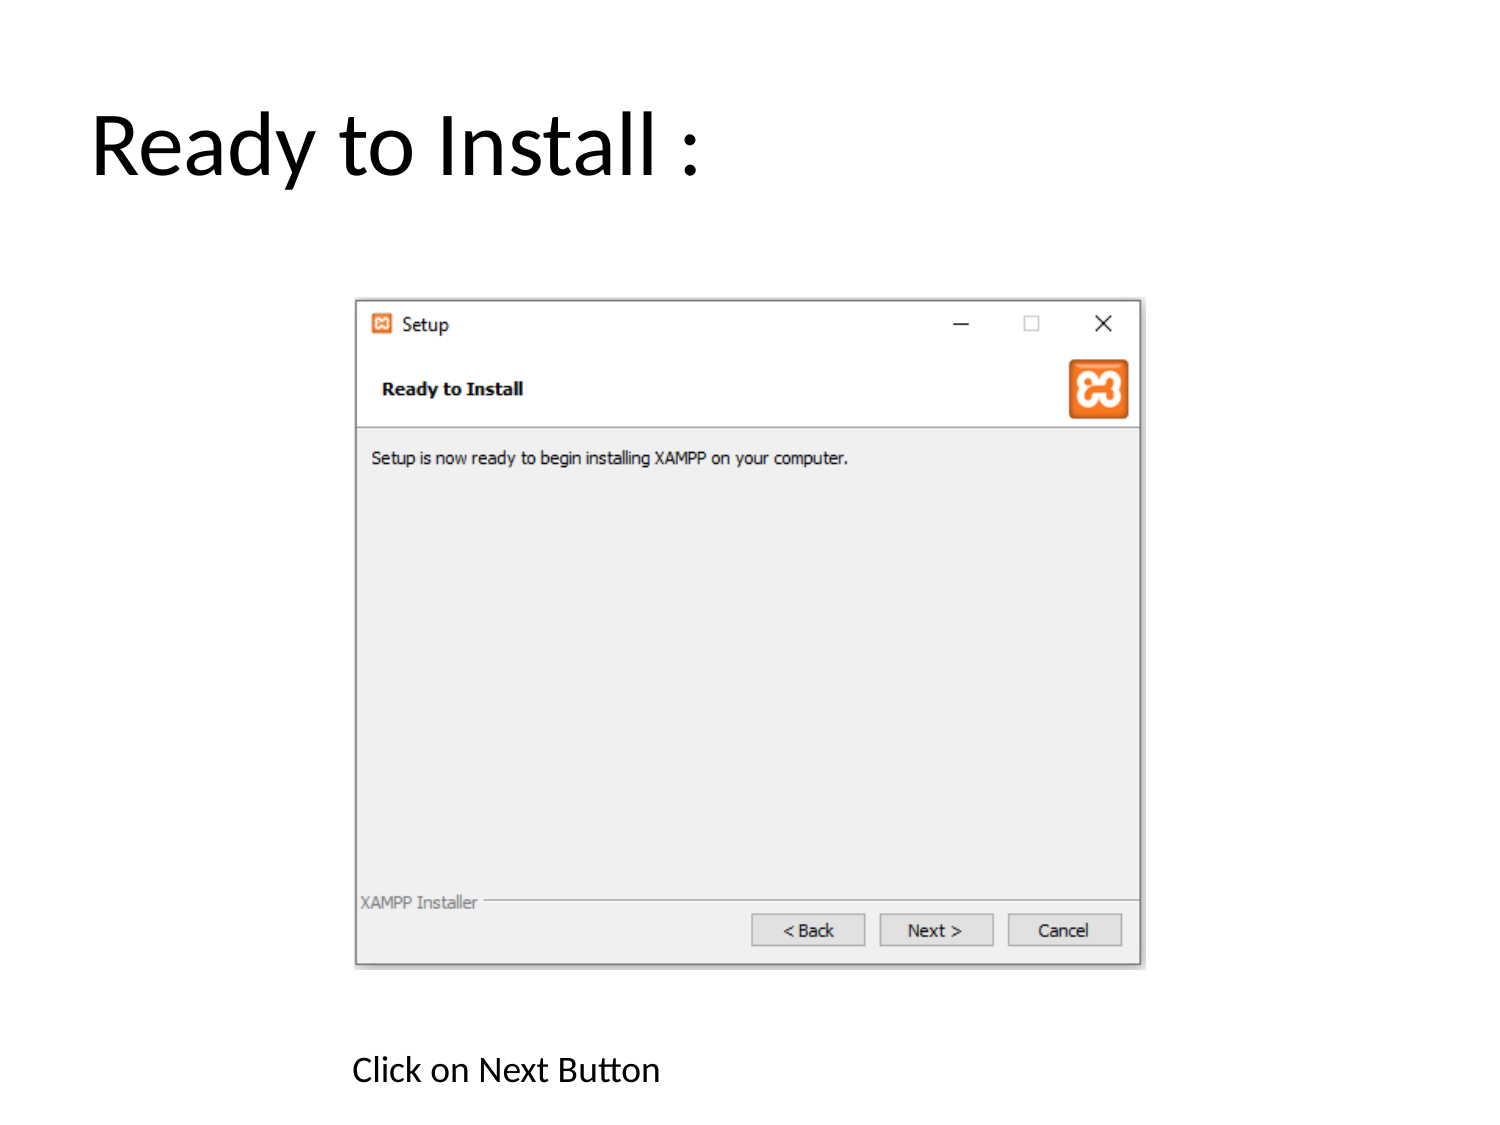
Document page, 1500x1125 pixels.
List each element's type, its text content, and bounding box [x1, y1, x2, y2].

text_box Click on Next Button [337, 1037, 1063, 1098]
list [354, 297, 1146, 970]
title Ready to Install : [75, 45, 1425, 233]
